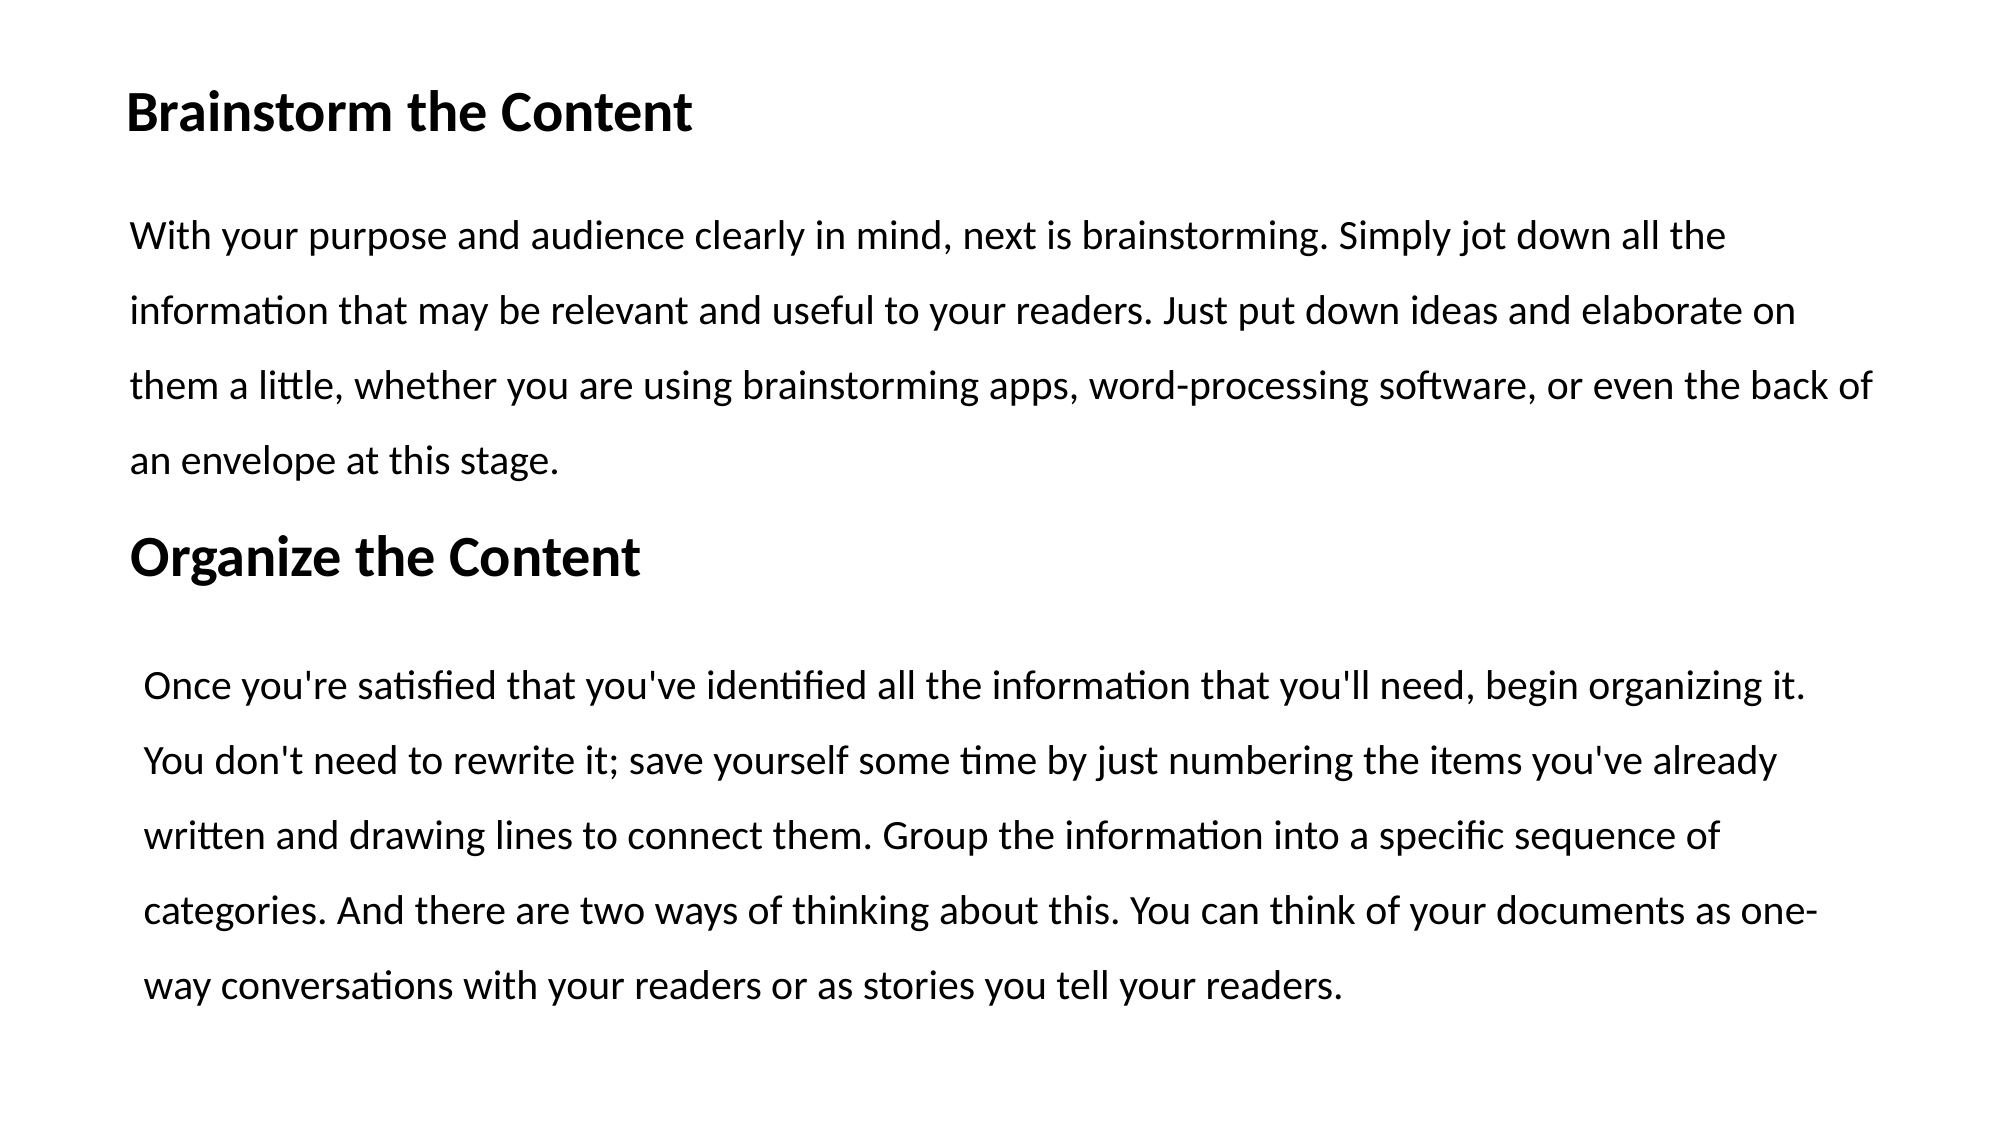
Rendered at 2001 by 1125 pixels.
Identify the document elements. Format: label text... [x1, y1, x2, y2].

text_box Organize the Content [115, 510, 657, 666]
text_box Brainstorm the Content [111, 65, 710, 221]
text_box With your purpose and audience clearly in mind, next is brainstorming. Simply jot down all the information that may be relevant and useful to your readers. Just put down ideas and elaborate on them a little, whether you are using brainstorming apps, word-processing software, or even the back of an envelope at this stage. [114, 175, 1904, 491]
text_box Once you're satisfied that you've identified all the information that you'll need, begin organizing it. You don't need to rewrite it; save yourself some time by just numbering the items you've already written and drawing lines to connect them. Group the information into a specific sequence of categories. And there are two ways of thinking about this. You can think of your documents as one-way conversations with your readers or as stories you tell your readers. [128, 625, 1857, 1016]
